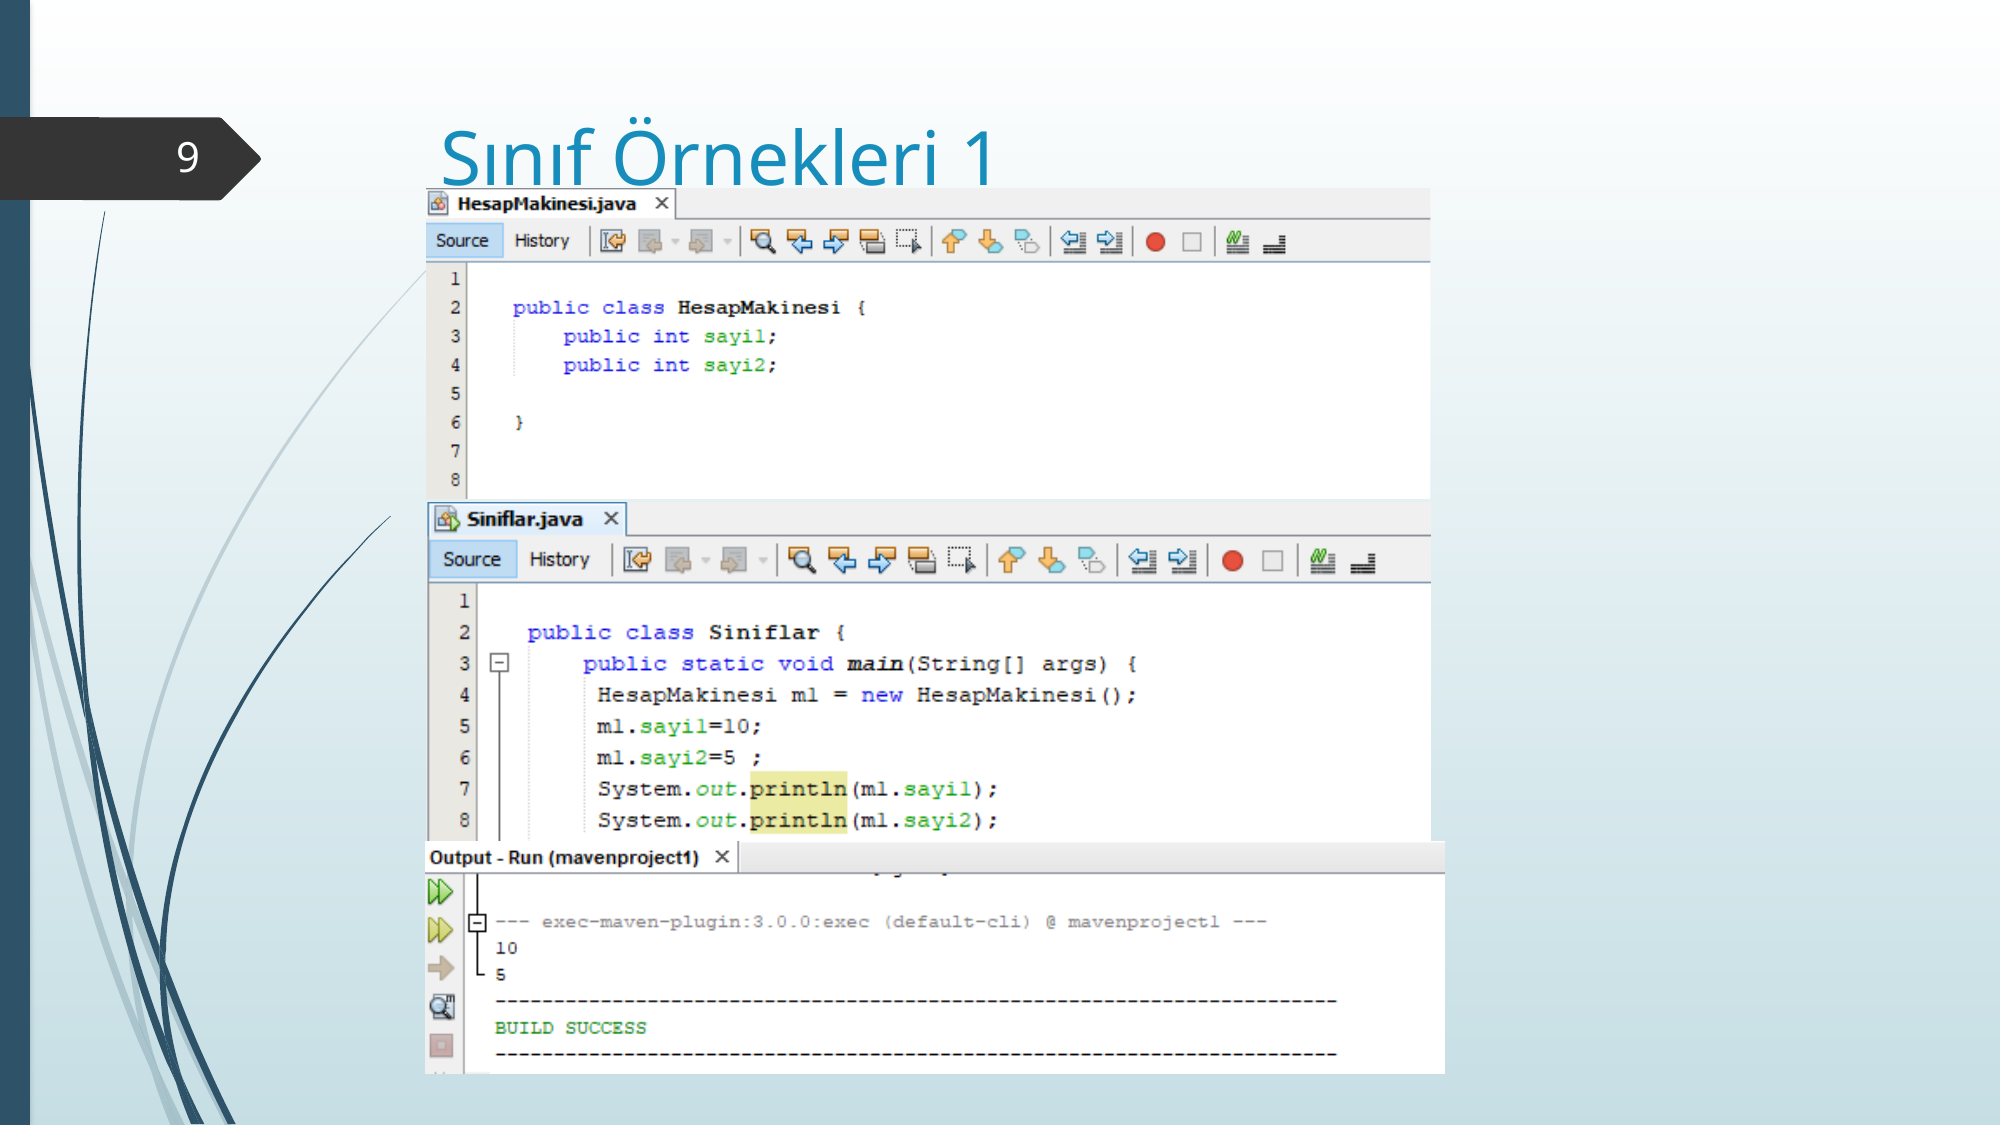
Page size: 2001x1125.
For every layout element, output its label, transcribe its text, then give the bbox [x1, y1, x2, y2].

title Sınıf Örnekleri 1 [425, 102, 1888, 313]
picture [425, 187, 1445, 1075]
slide_number 9 [87, 129, 216, 190]
